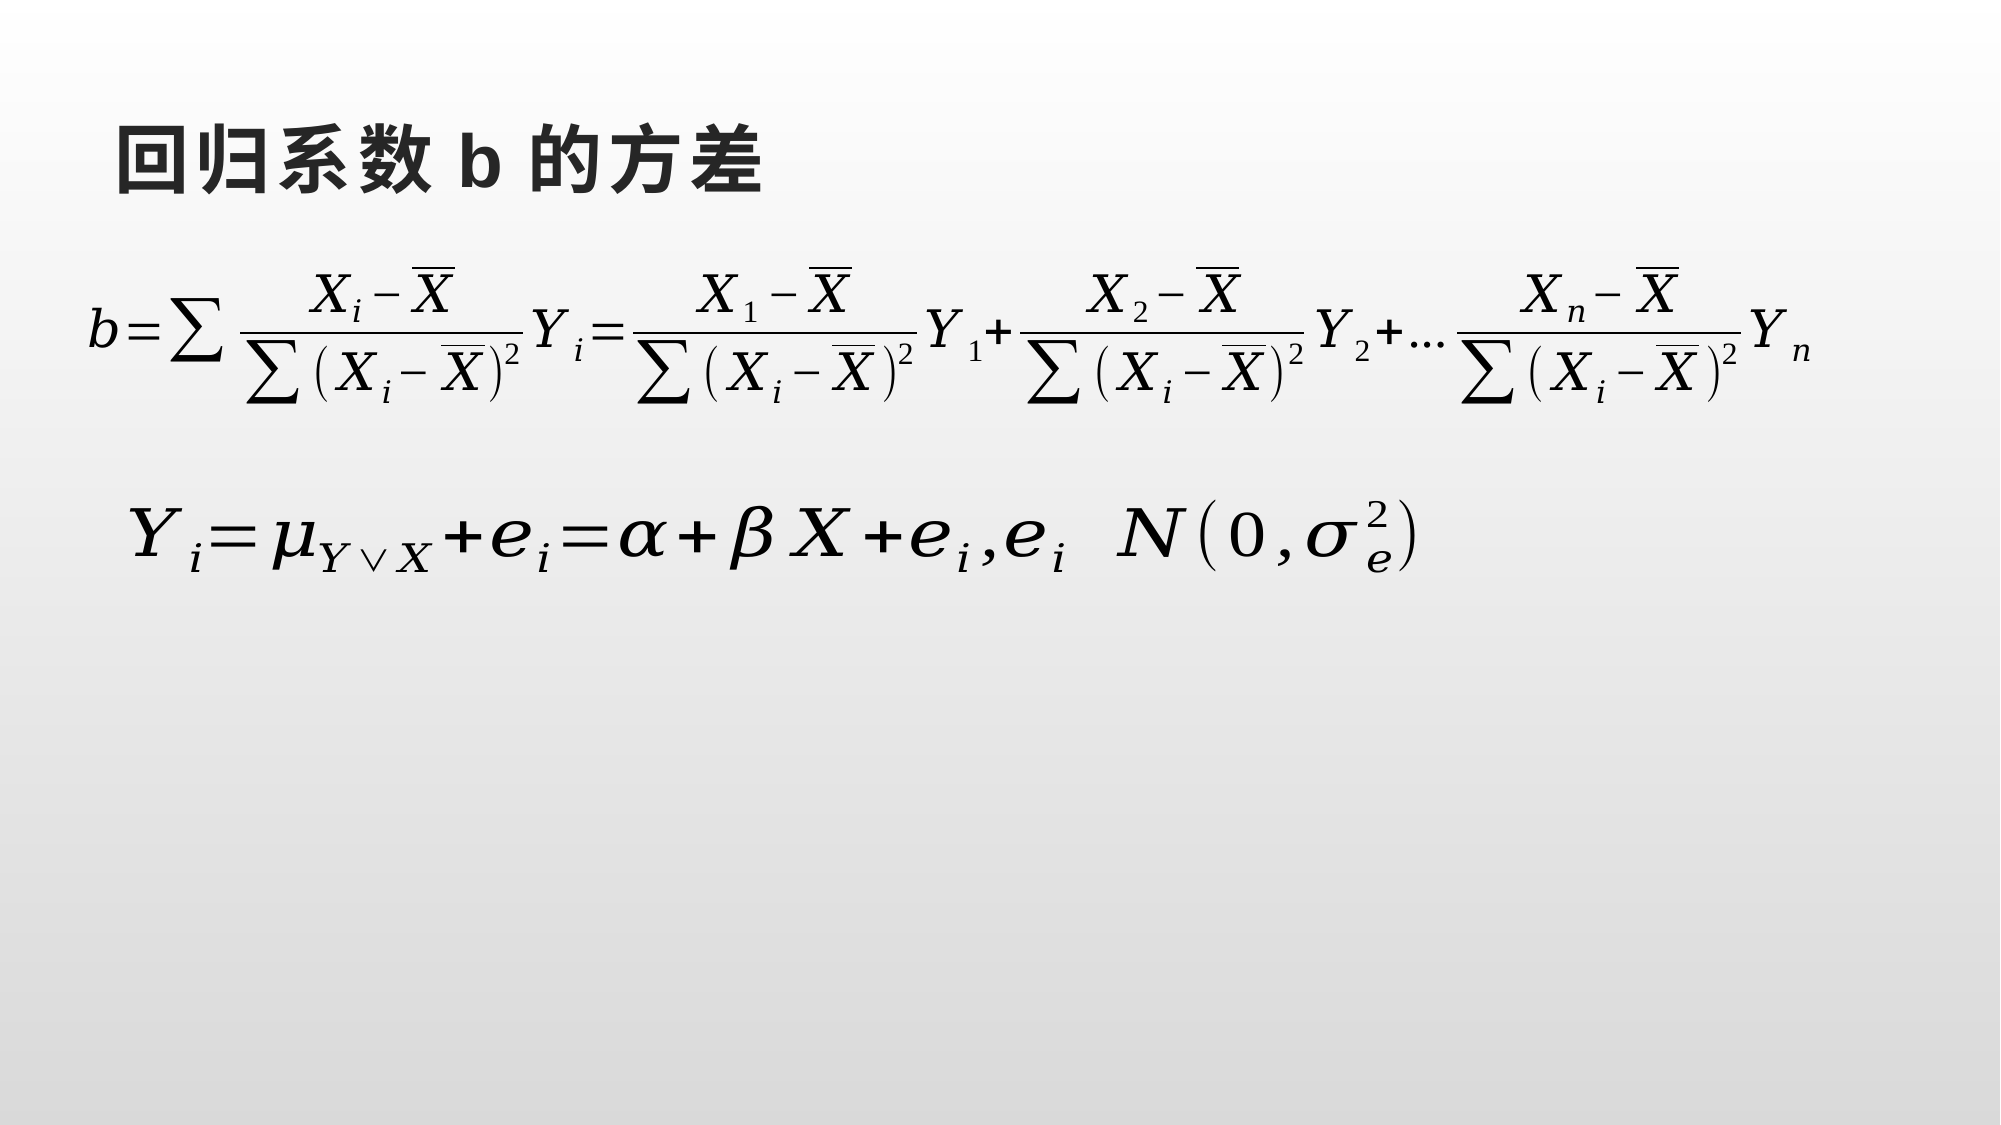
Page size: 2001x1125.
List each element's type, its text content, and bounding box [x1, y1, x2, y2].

list [99, 170, 1900, 951]
title 回归系数b的方差 [99, 99, 1900, 170]
